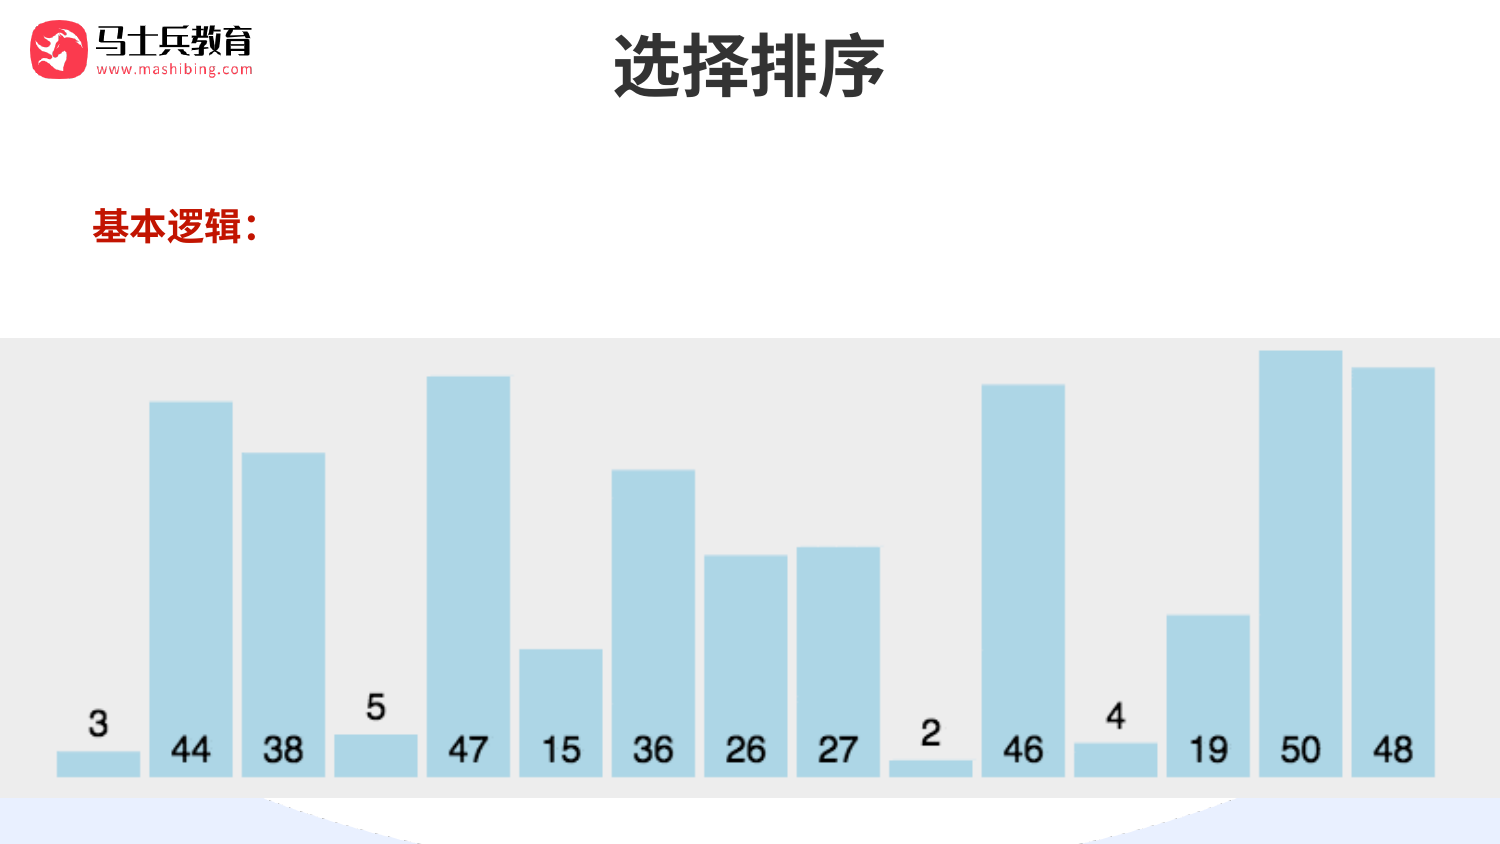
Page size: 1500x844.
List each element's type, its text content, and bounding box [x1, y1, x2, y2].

text_box 基本逻辑： [77, 121, 1453, 338]
picture [30, 20, 252, 79]
text_box 选择排序 [403, 0, 1097, 121]
picture [0, 338, 1500, 844]
